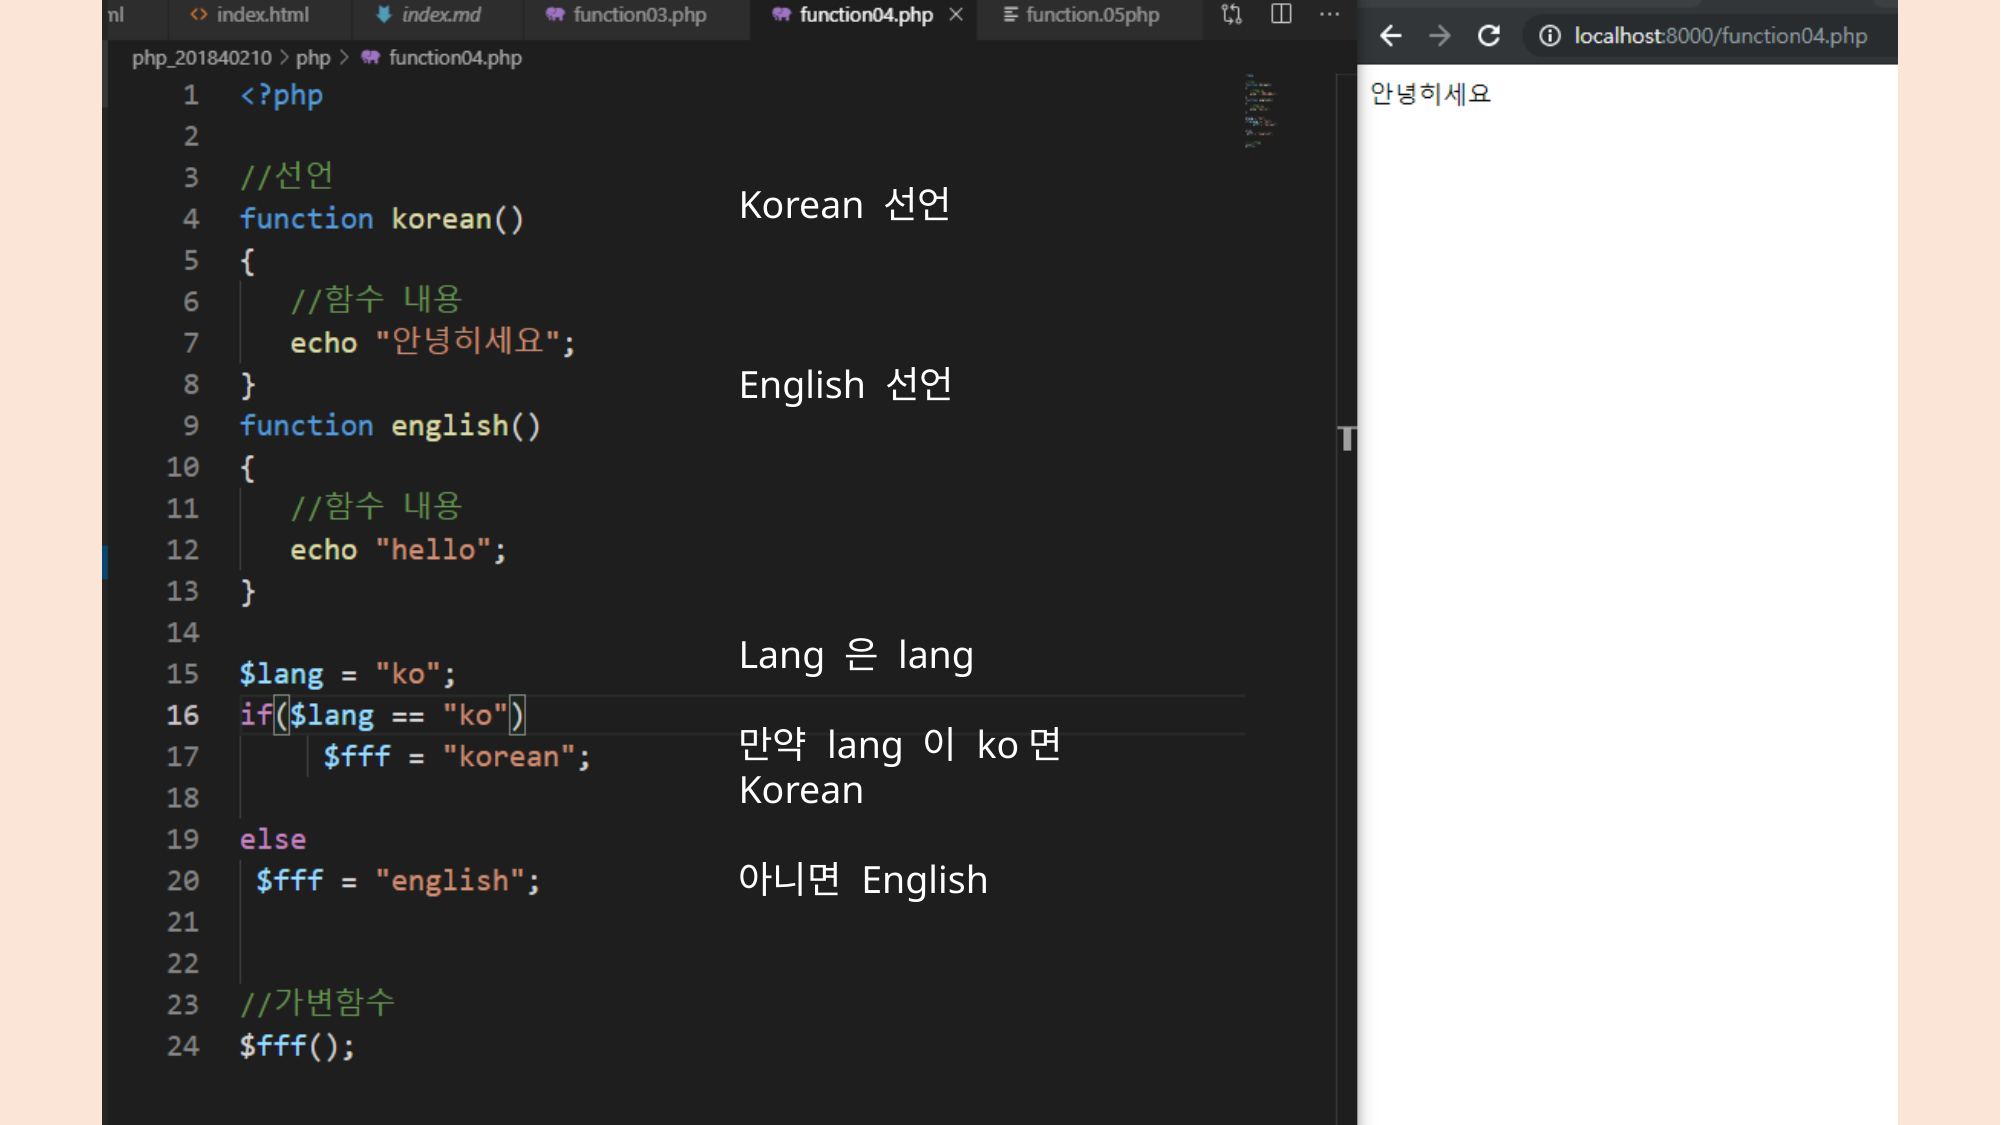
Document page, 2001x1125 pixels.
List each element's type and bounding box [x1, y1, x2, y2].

picture [102, 0, 1898, 1125]
